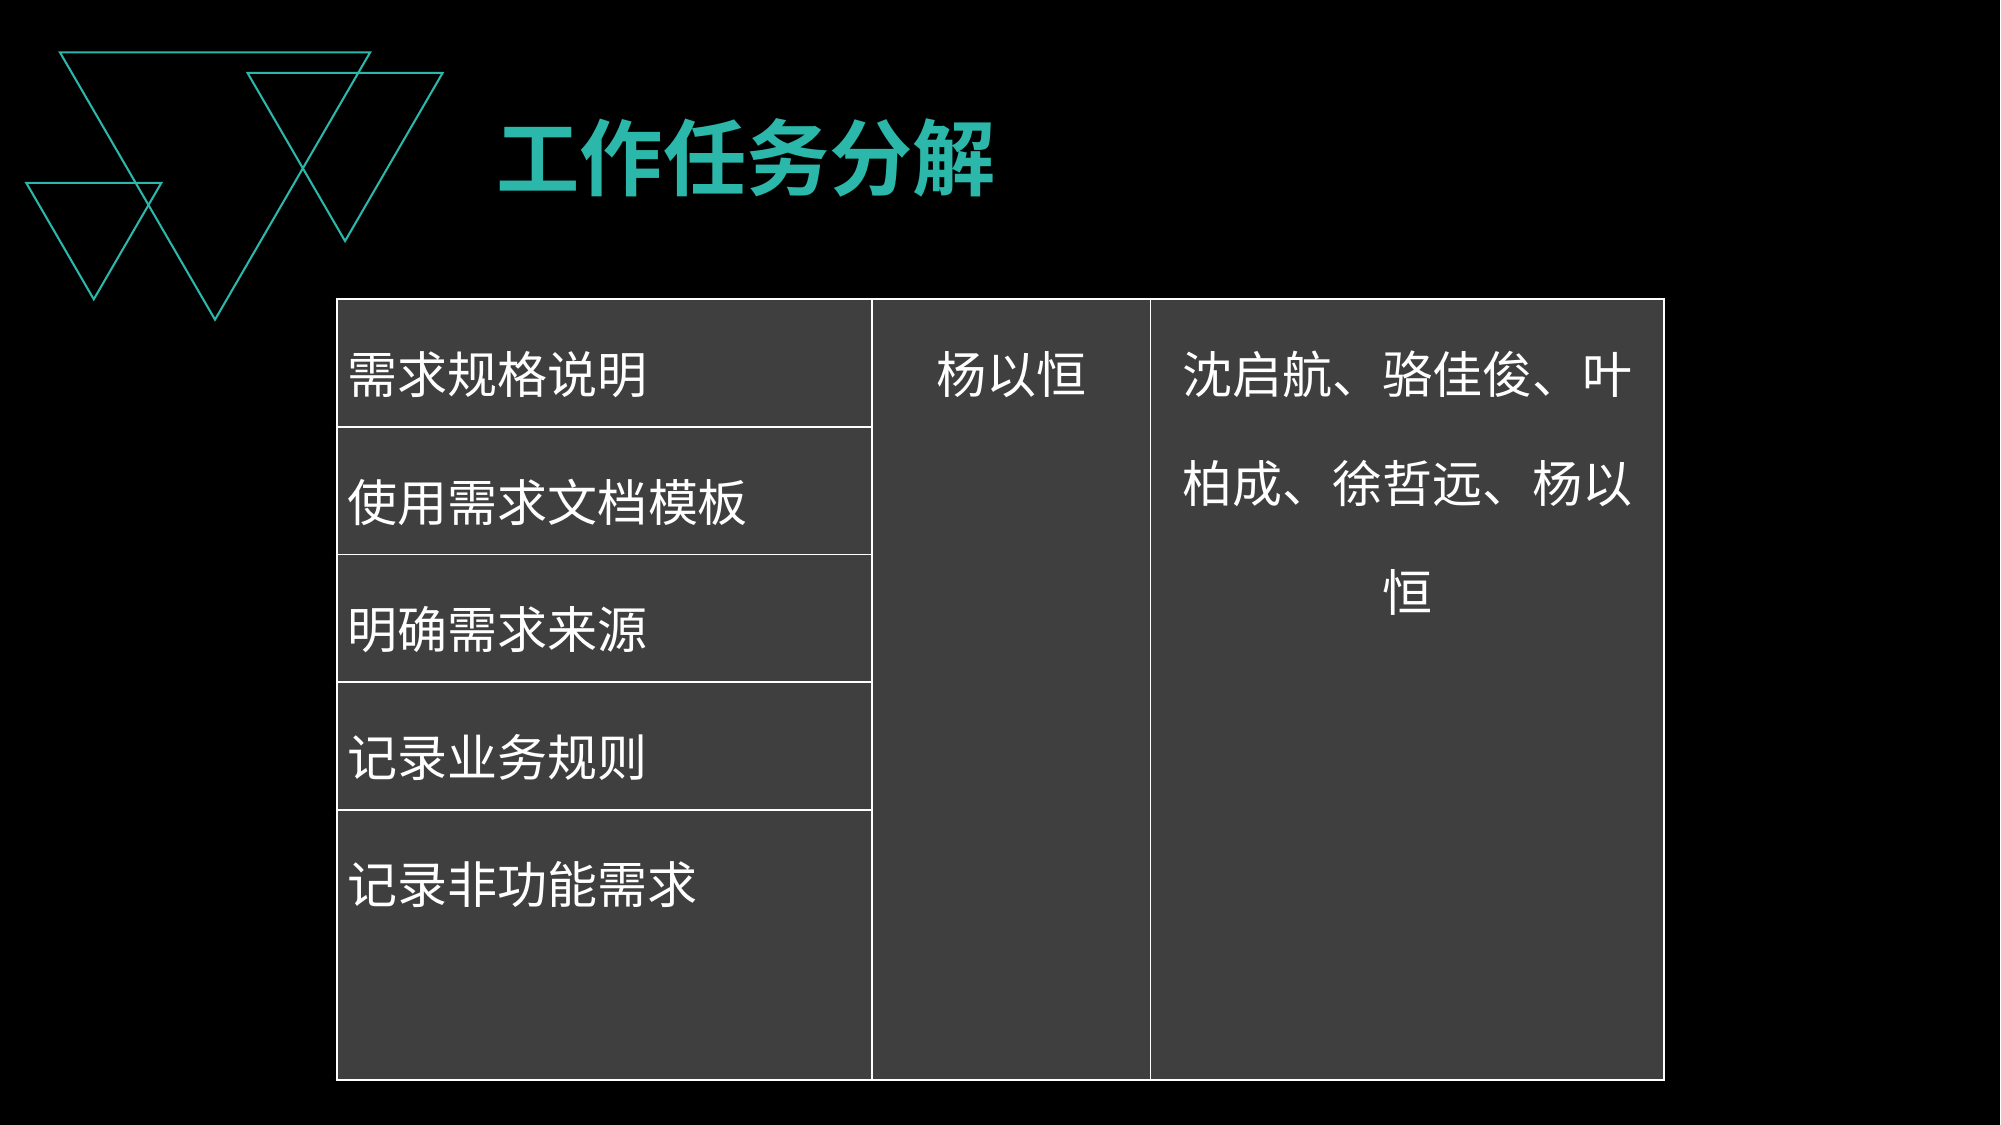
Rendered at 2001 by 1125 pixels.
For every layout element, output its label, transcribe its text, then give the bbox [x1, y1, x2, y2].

text_box [58, 51, 372, 322]
table_cell 明确需求来源 [338, 555, 871, 681]
table_cell 记录非功能需求 [338, 811, 871, 1079]
table_header 需求规格说明 [338, 300, 871, 426]
table_cell 使用需求文档模板 [338, 428, 871, 554]
text_box [245, 71, 445, 244]
text_box [24, 181, 164, 302]
table_header 杨以恒 [873, 300, 1150, 1079]
table_header 沈启航、骆佳俊、叶柏成、徐哲远、杨以恒 [1151, 300, 1663, 1079]
table_cell 记录业务规则 [338, 683, 871, 809]
text_box 工作任务分解 [481, 99, 1336, 214]
